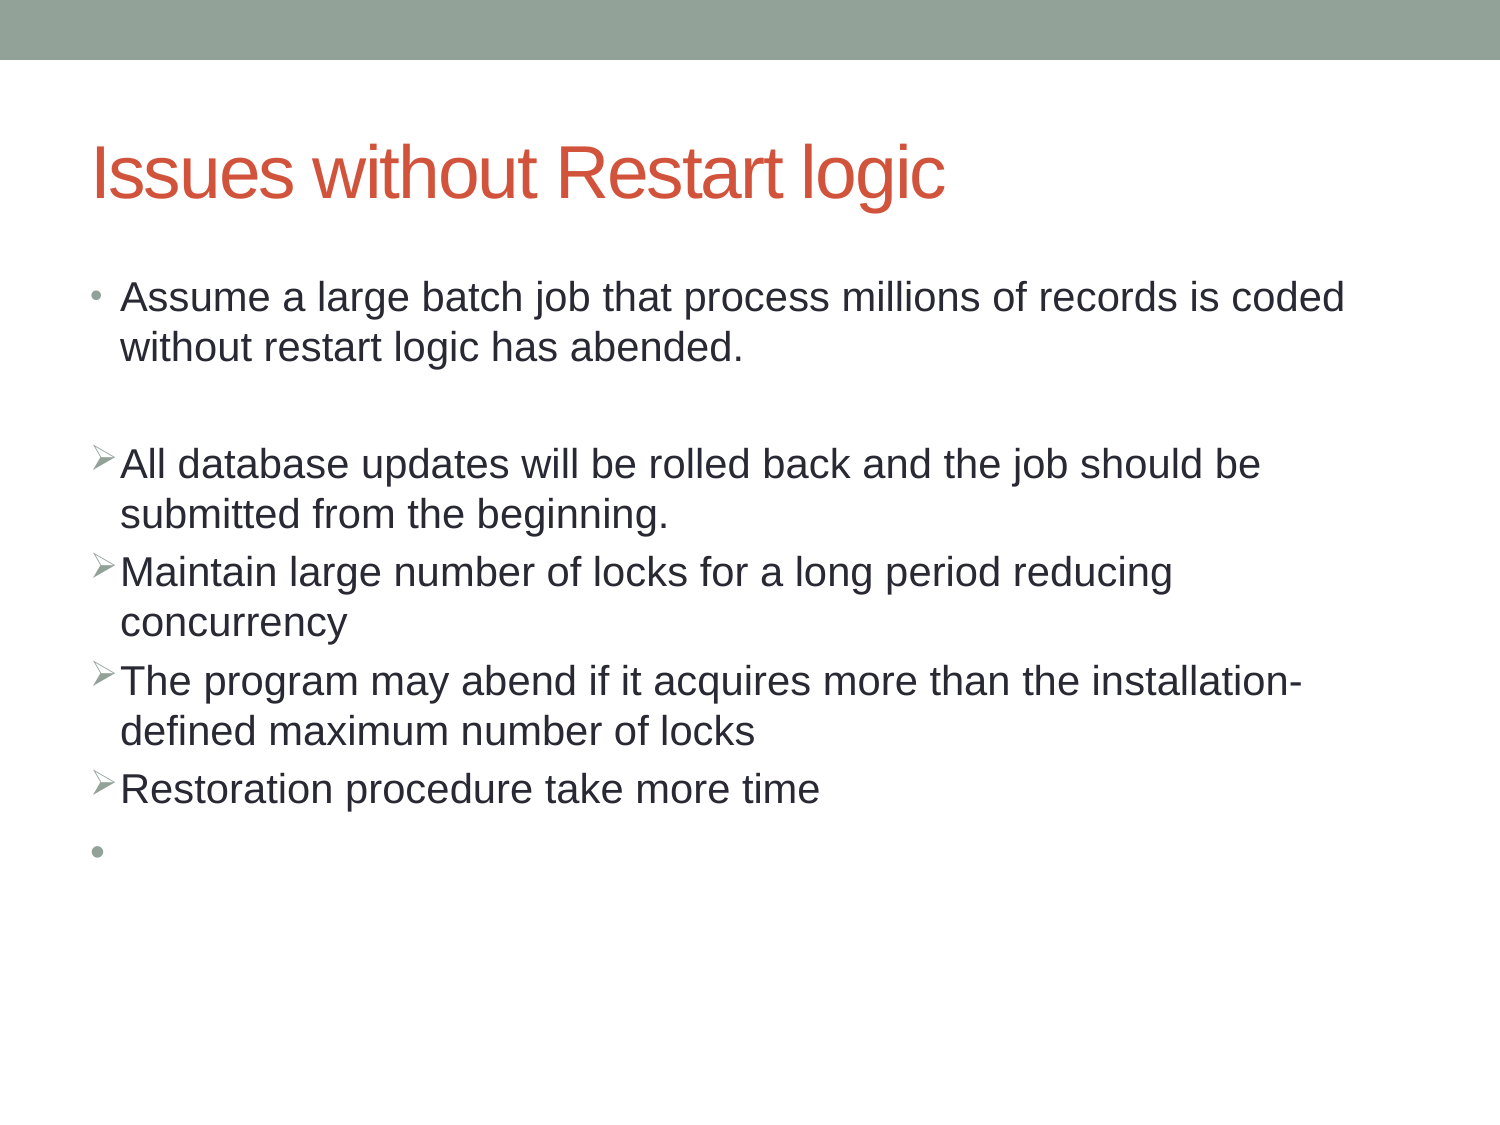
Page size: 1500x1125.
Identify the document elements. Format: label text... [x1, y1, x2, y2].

list Assume a large batch job that process millions of records is coded without restart logic has abended. All database updates will be rolled back and the job should be submitted from the beginning. Maintain large number of locks for a long period reducing concurrency The program may abend if it acquires more than the installation-defined maximum number of locks Restoration procedure take more time [75, 262, 1425, 1063]
title Issues without Restart logic [75, 87, 1425, 250]
